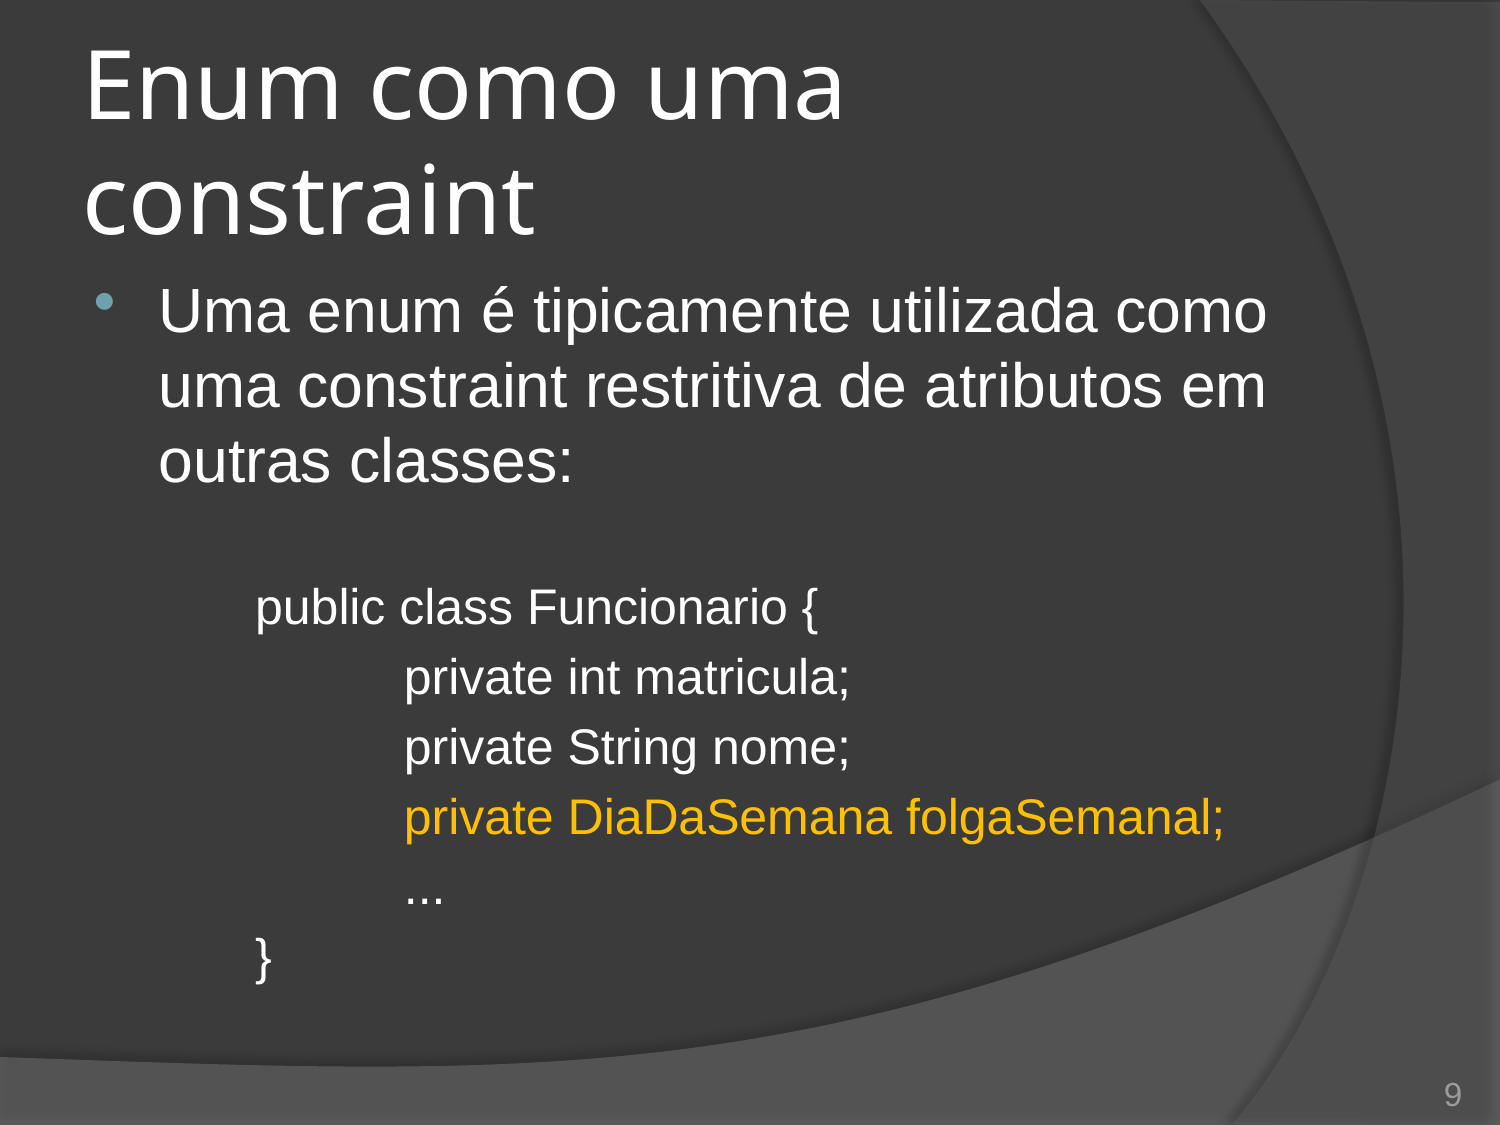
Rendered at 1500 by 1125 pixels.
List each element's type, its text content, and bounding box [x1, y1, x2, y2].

list Uma enum é tipicamente utilizada como uma constraint restritiva de atributos em outras classes: public class Funcionario { private int matricula; private String nome; private DiaDaSemana folgaSemanal; ... } [74, 262, 1301, 1006]
title Enum como uma constraint [74, 44, 1301, 233]
slide_number 9 [1337, 1053, 1463, 1114]
